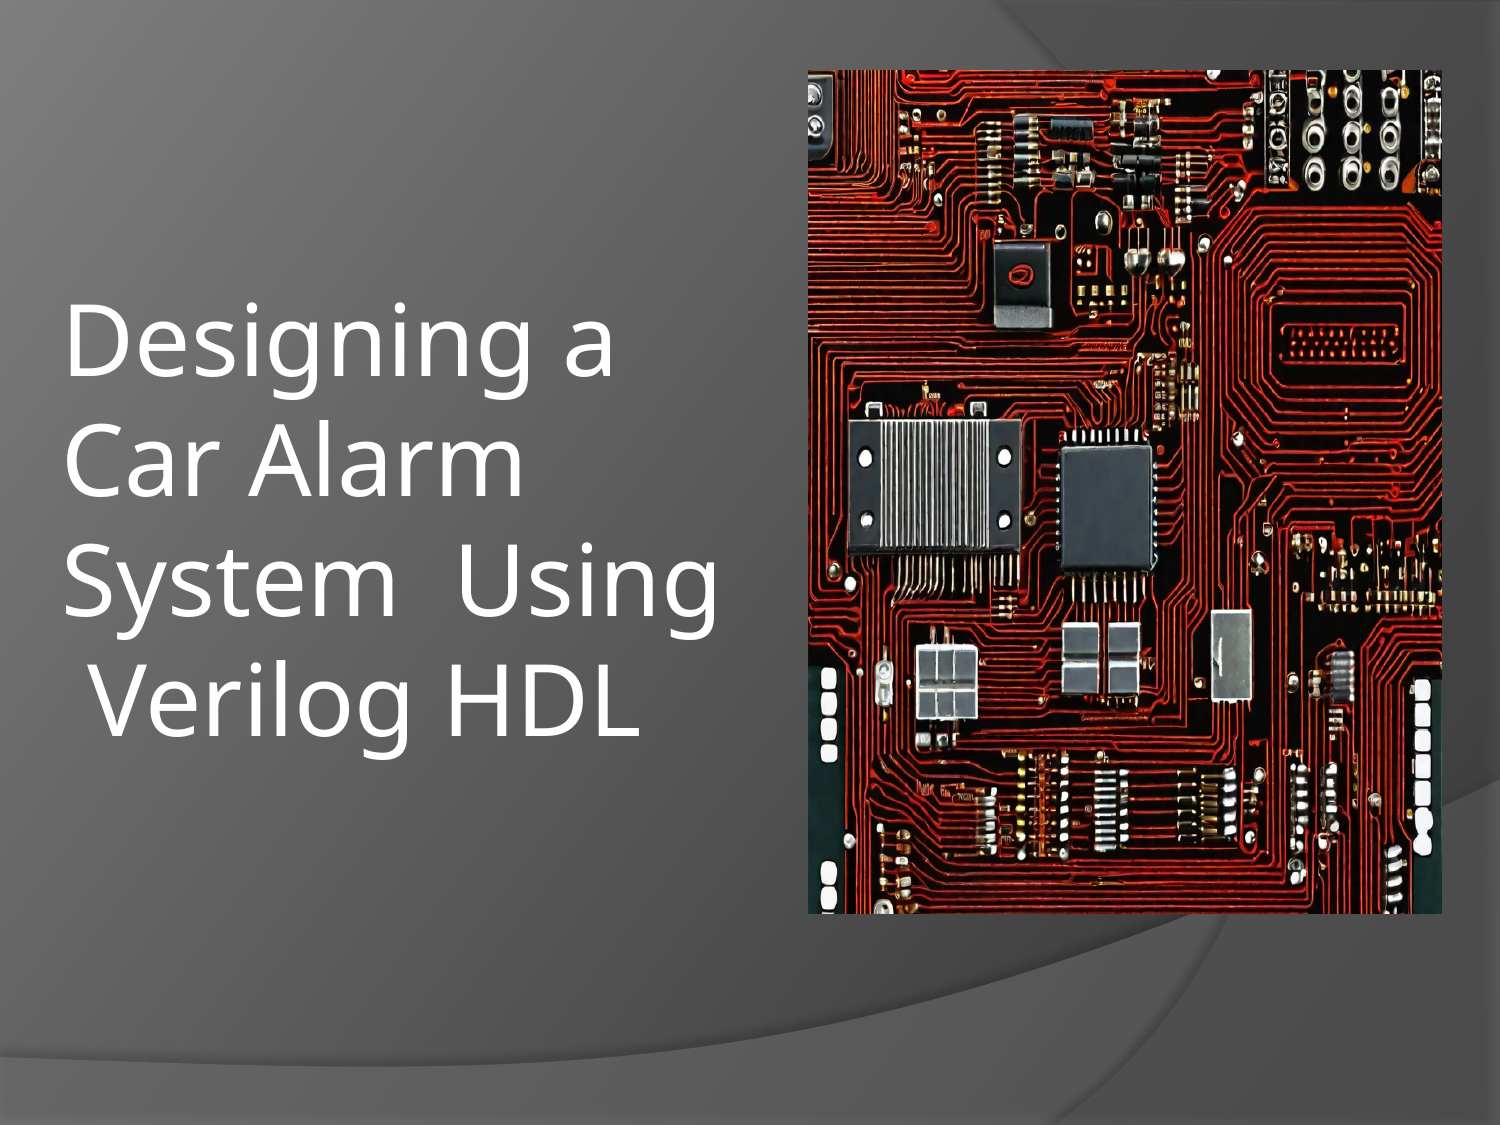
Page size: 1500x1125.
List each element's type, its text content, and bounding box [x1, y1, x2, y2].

picture [808, 70, 1442, 915]
text_box Designing a Car Alarm System Using Verilog HDL [46, 269, 797, 764]
